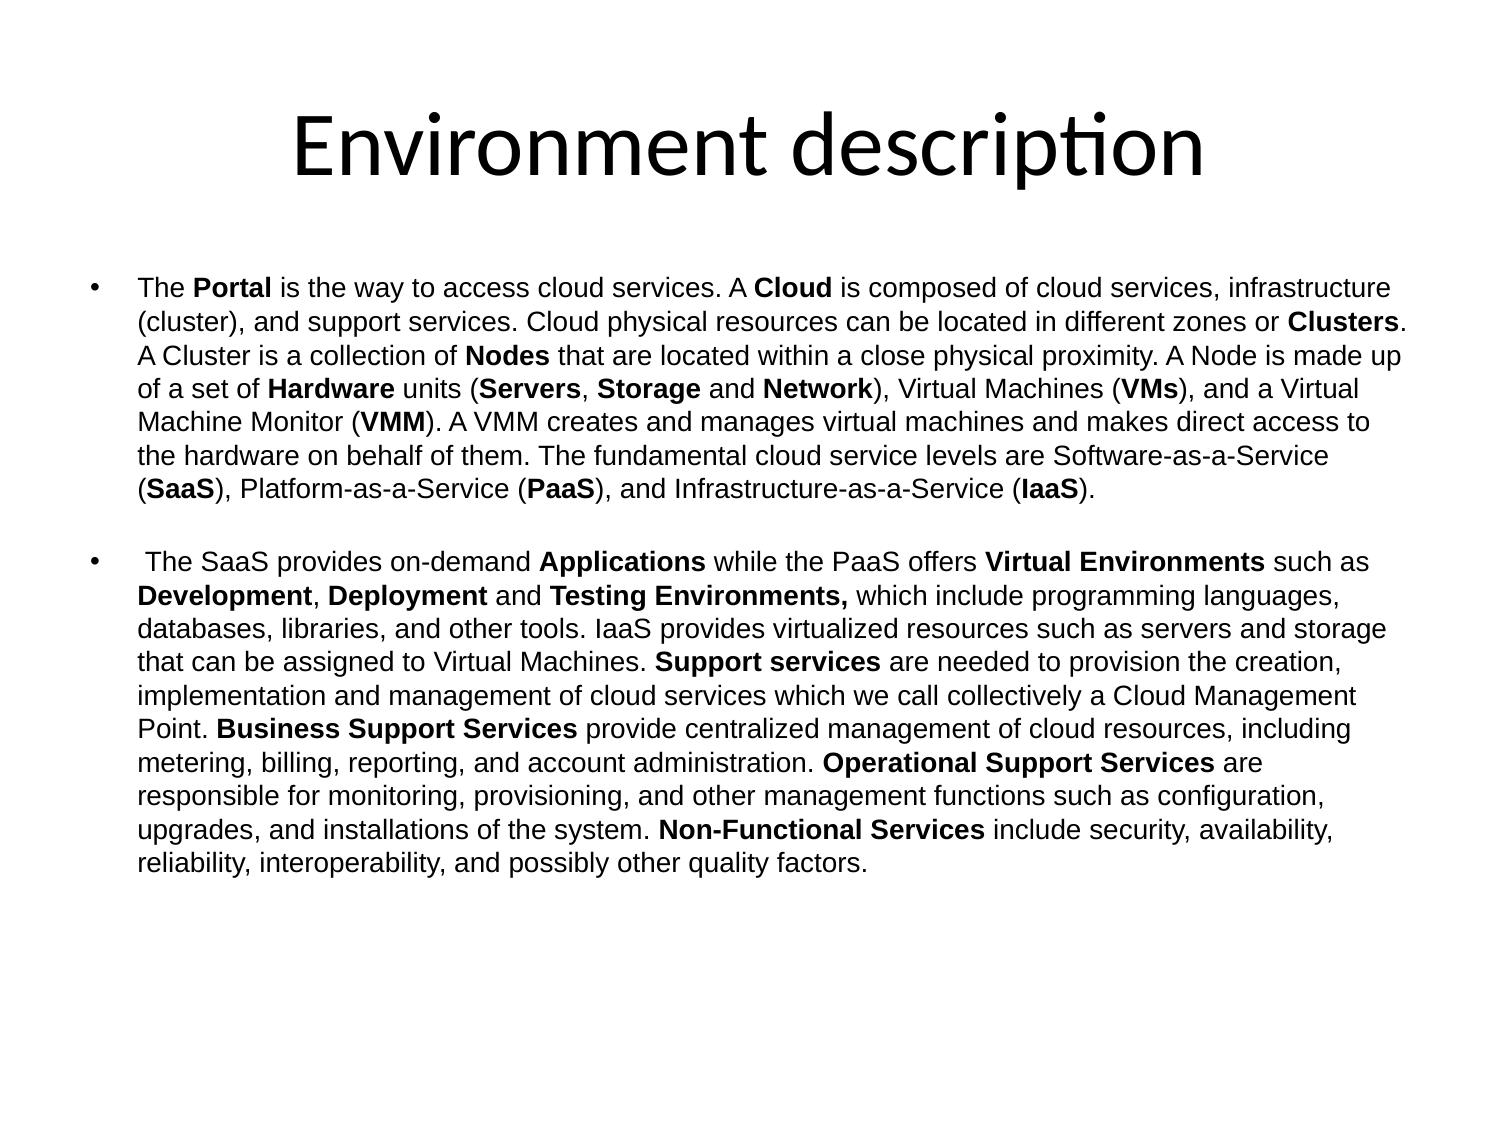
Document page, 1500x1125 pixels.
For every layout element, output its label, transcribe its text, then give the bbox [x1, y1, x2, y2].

list The Portal is the way to access cloud services. A Cloud is composed of cloud services, infrastructure (cluster), and support services. Cloud physical resources can be located in different zones or Clusters. A Cluster is a collection of Nodes that are located within a close physical proximity. A Node is made up of a set of Hardware units (Servers, Storage and Network), Virtual Machines (VMs), and a Virtual Machine Monitor (VMM). A VMM creates and manages virtual machines and makes direct access to the hardware on behalf of them. The fundamental cloud service levels are Software-as-a-Service (SaaS), Platform-as-a-Service (PaaS), and Infrastructure-as-a-Service (IaaS). The SaaS provides on-demand Applications while the PaaS offers Virtual Environments such as Development, Deployment and Testing Environments, which include programming languages, databases, libraries, and other tools. IaaS provides virtualized resources such as servers and storage that can be assigned to Virtual Machines. Support services are needed to provision the creation, implementation and management of cloud services which we call collectively a Cloud Management Point. Business Support Services provide centralized management of cloud resources, including metering, billing, reporting, and account administration. Operational Support Services are responsible for monitoring, provisioning, and other management functions such as configuration, upgrades, and installations of the system. Non-Functional Services include security, availability, reliability, interoperability, and possibly other quality factors. [75, 262, 1425, 1005]
title Environment description [75, 45, 1425, 233]
